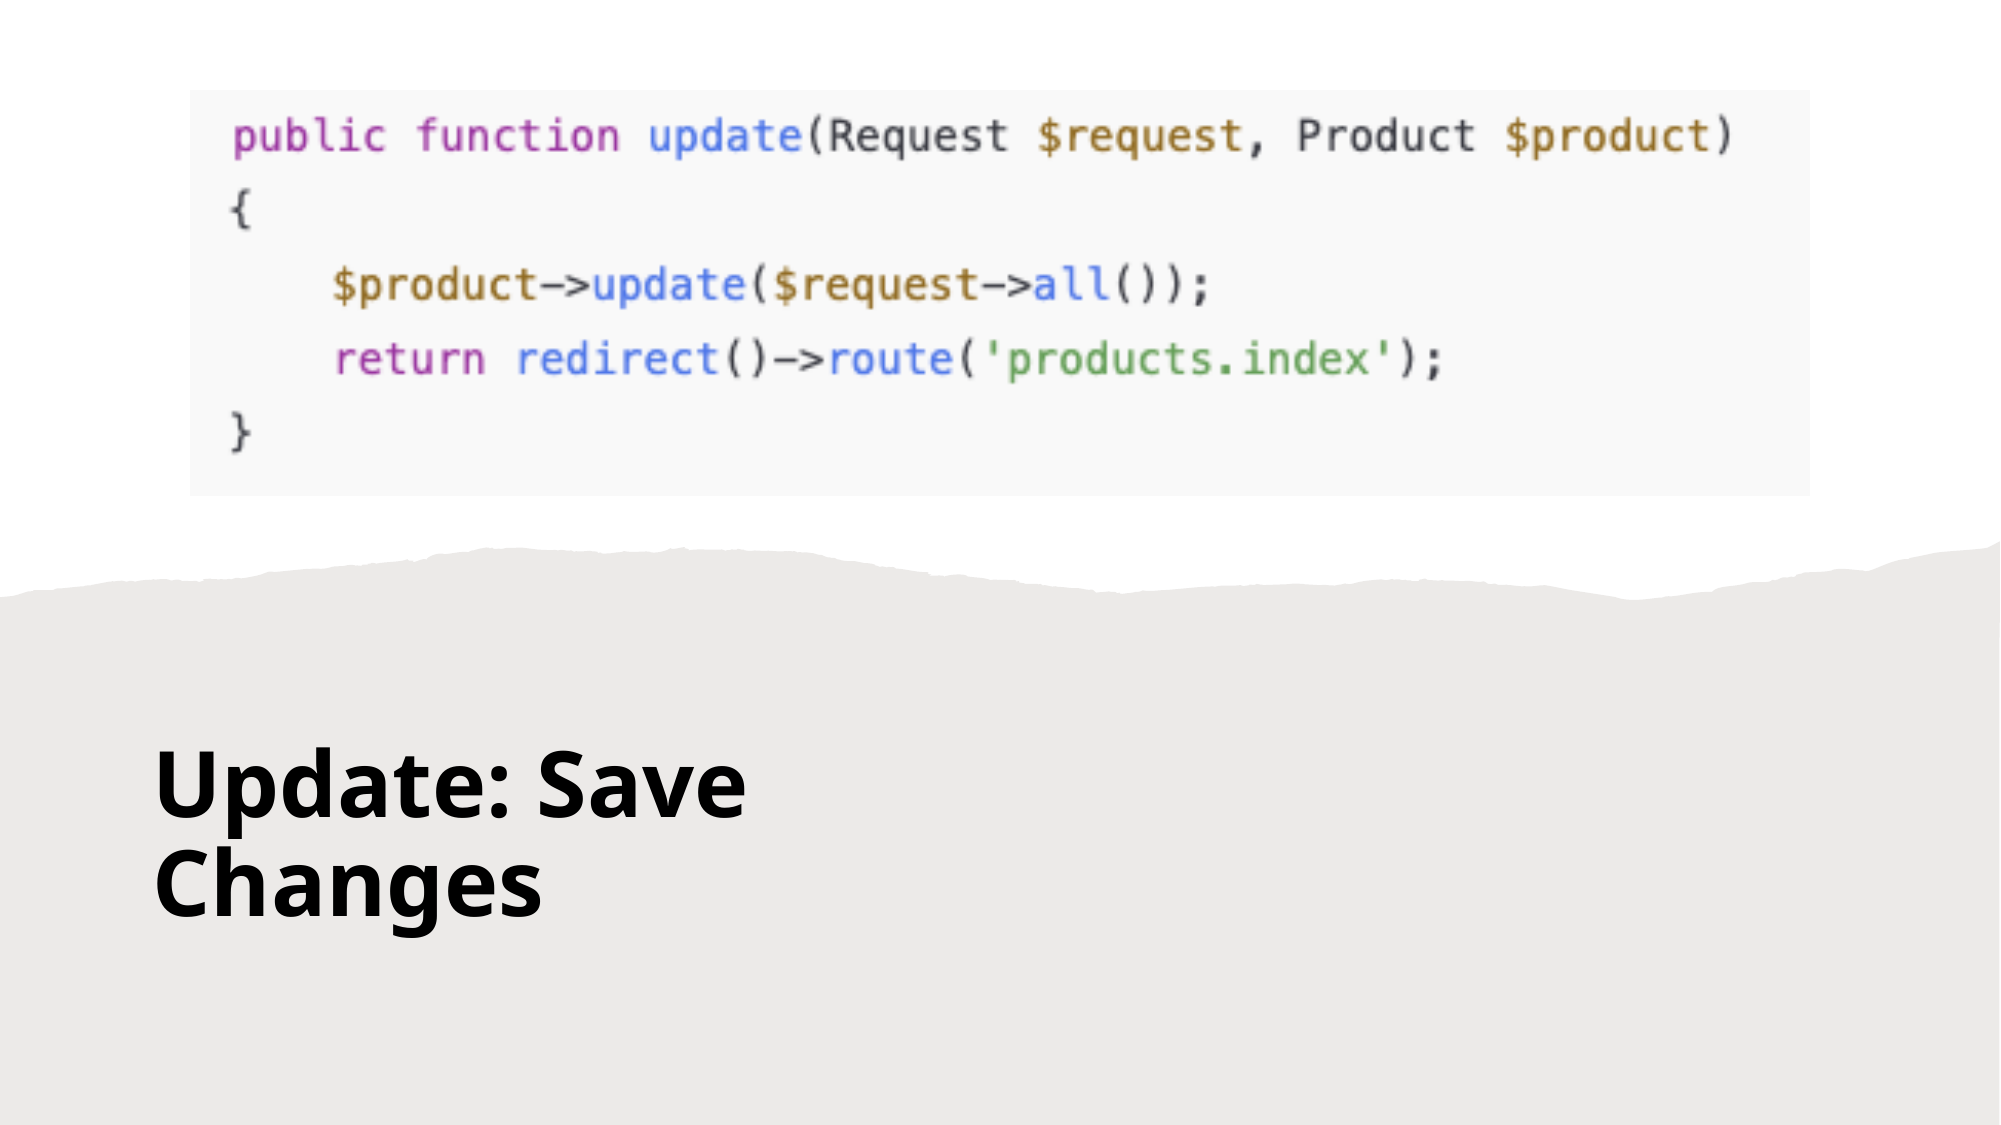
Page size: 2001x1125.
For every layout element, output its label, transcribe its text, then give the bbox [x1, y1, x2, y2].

text_box [0, 0, 2000, 598]
text_box [0, 539, 2000, 1125]
title Update: Save Changes [137, 640, 829, 1035]
picture [189, 90, 1811, 497]
